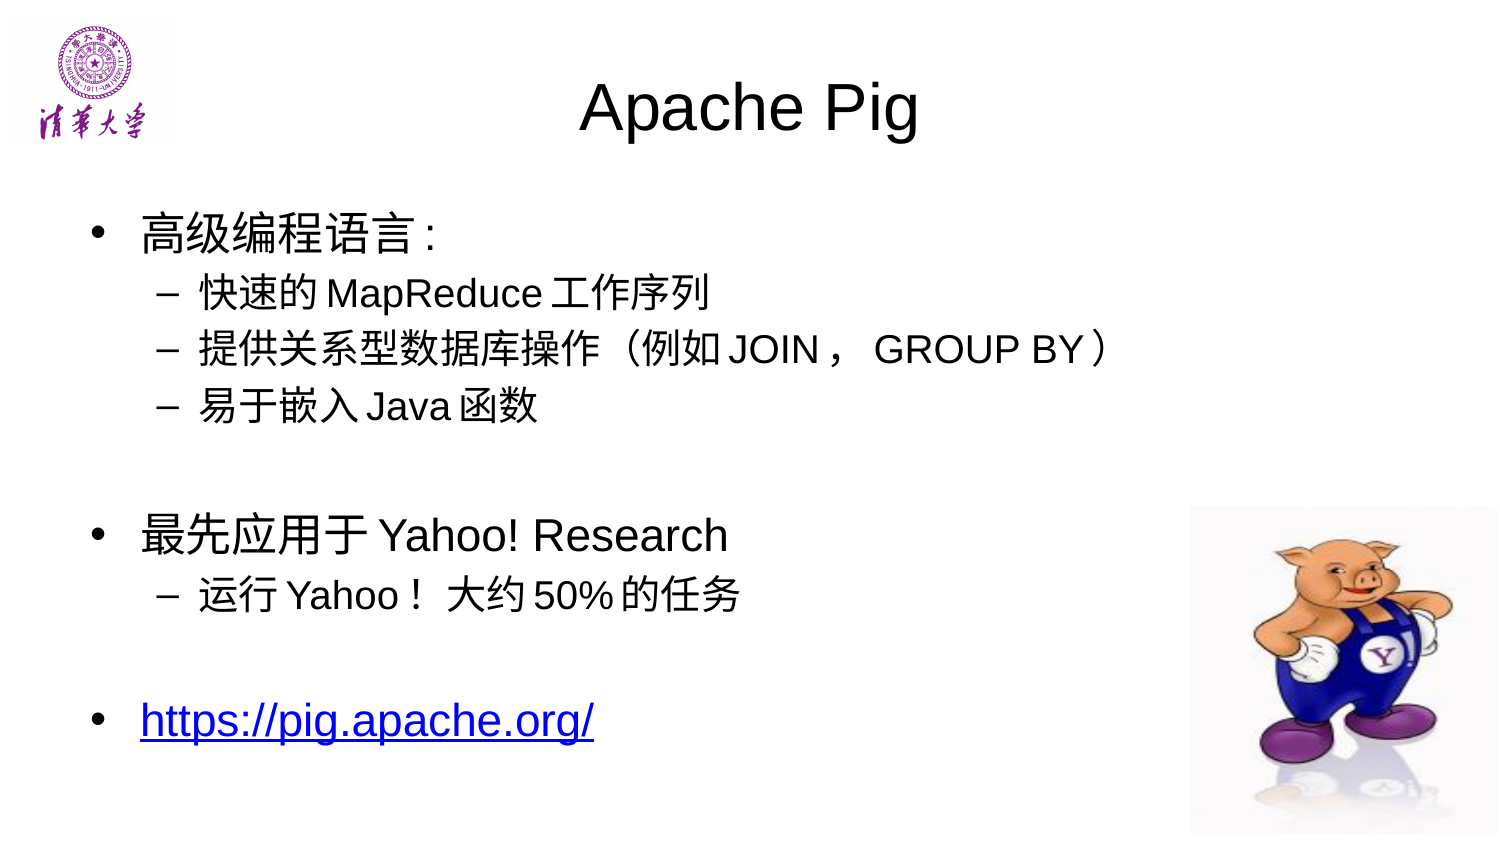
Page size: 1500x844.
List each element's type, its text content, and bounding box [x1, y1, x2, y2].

picture [6, 17, 176, 144]
title Apache Pig [75, 33, 1425, 175]
picture [1189, 505, 1498, 835]
list 高级编程语言: 快速的MapReduce工作序列 提供关系型数据库操作（例如JOIN，GROUP BY） 易于嵌入Java函数 最先应用于Yahoo! Research 运行Yahoo！大约50%的任务 https://pig.apache.org/ [75, 196, 1425, 754]
